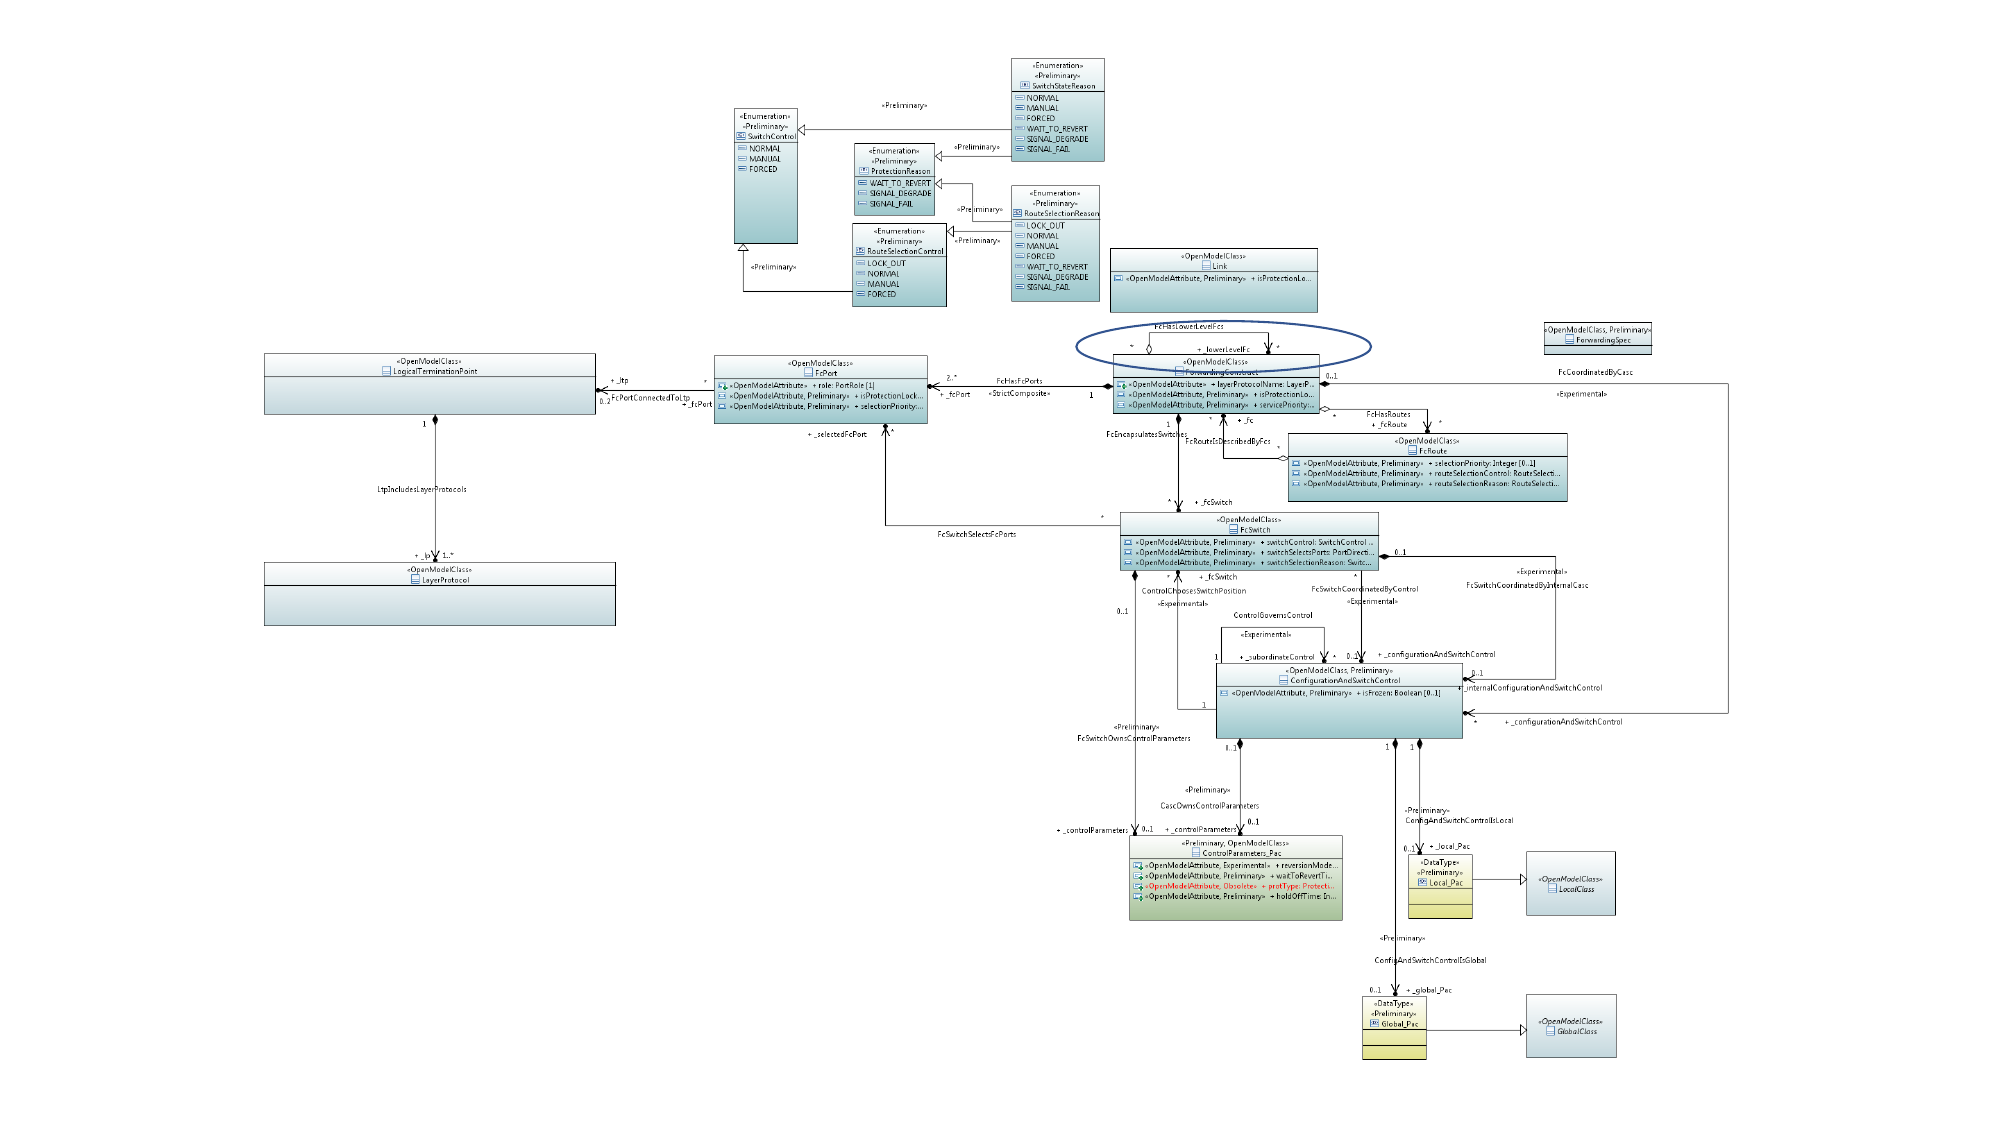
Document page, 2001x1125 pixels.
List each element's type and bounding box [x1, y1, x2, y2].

text_box [257, 51, 1743, 1066]
